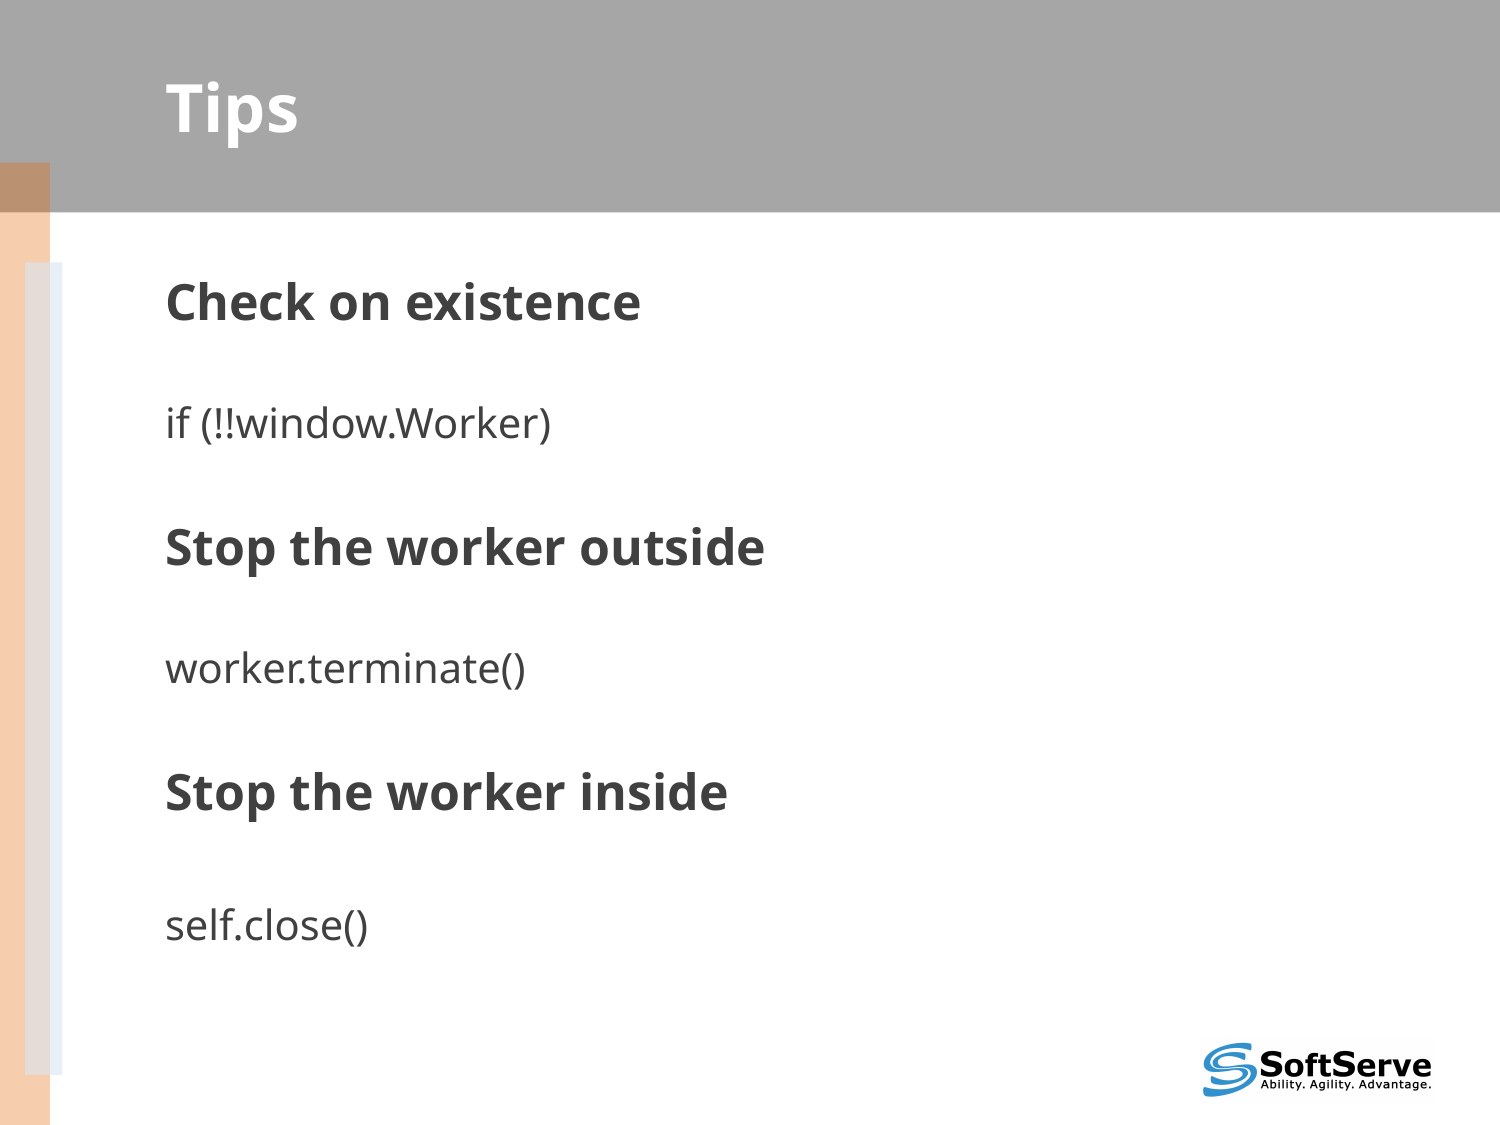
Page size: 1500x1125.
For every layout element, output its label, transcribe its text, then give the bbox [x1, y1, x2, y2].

title Tips [0, 0, 1500, 213]
picture [1200, 1037, 1435, 1103]
list Check on existence if (!!window.Worker) Stop the worker outside worker.terminate() Stop the worker inside self.close() [75, 262, 1425, 1005]
